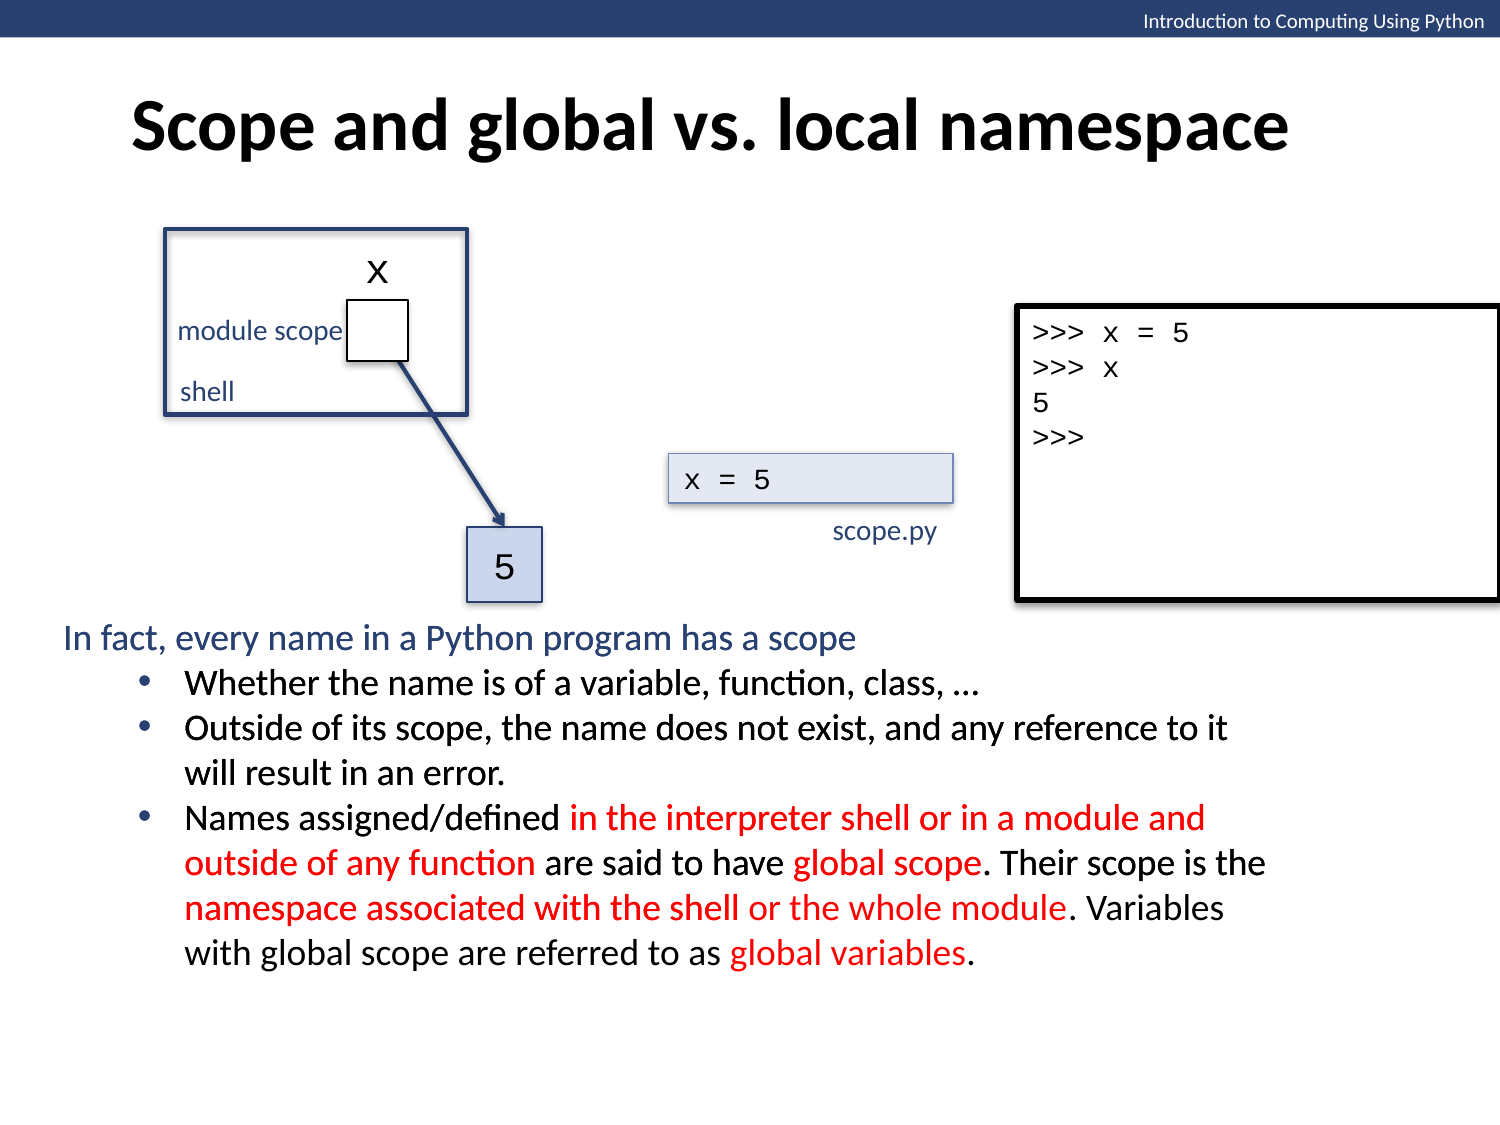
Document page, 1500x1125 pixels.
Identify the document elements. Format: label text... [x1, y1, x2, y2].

text_box [164, 228, 468, 361]
text_box 5 [466, 526, 543, 603]
text_box In fact, every name in a Python program has a scope Whether the name is of a variable, function, class, … Outside of its scope, the name does not exist, and any reference to it will result in an error. Names assigned/defined in the interpreter shell or in a module and outside of any function are said to have global scope. Their scope is the namespace associated with the shell or the whole module. Variables with global scope are referred to as global variables. [48, 936, 1284, 981]
text_box scope.py [817, 503, 953, 554]
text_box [340, 363, 541, 492]
text_box In fact, every name in a Python program has a scope Whether the name is of a variable, function, class, … Outside of its scope, the name does not exist, and any reference to it will result in an error. Names assigned/defined in the interpreter shell or in a module and outside of any function are said to have global scope. Their scope is the namespace associated with the shell [48, 605, 1284, 936]
text_box [346, 299, 409, 361]
text_box x [346, 234, 408, 300]
text_box module scope [162, 304, 359, 354]
text_box [0, 0, 116, 38]
text_box [164, 354, 341, 415]
text_box shell [165, 364, 251, 415]
text_box Scope and global vs. local namespace [116, 0, 1392, 242]
text_box Introduction to Computing Using Python [1392, 0, 1500, 40]
text_box x = 5 [668, 453, 954, 504]
text_box >>> x = 5 >>> x 5 >>> [1016, 305, 1500, 601]
